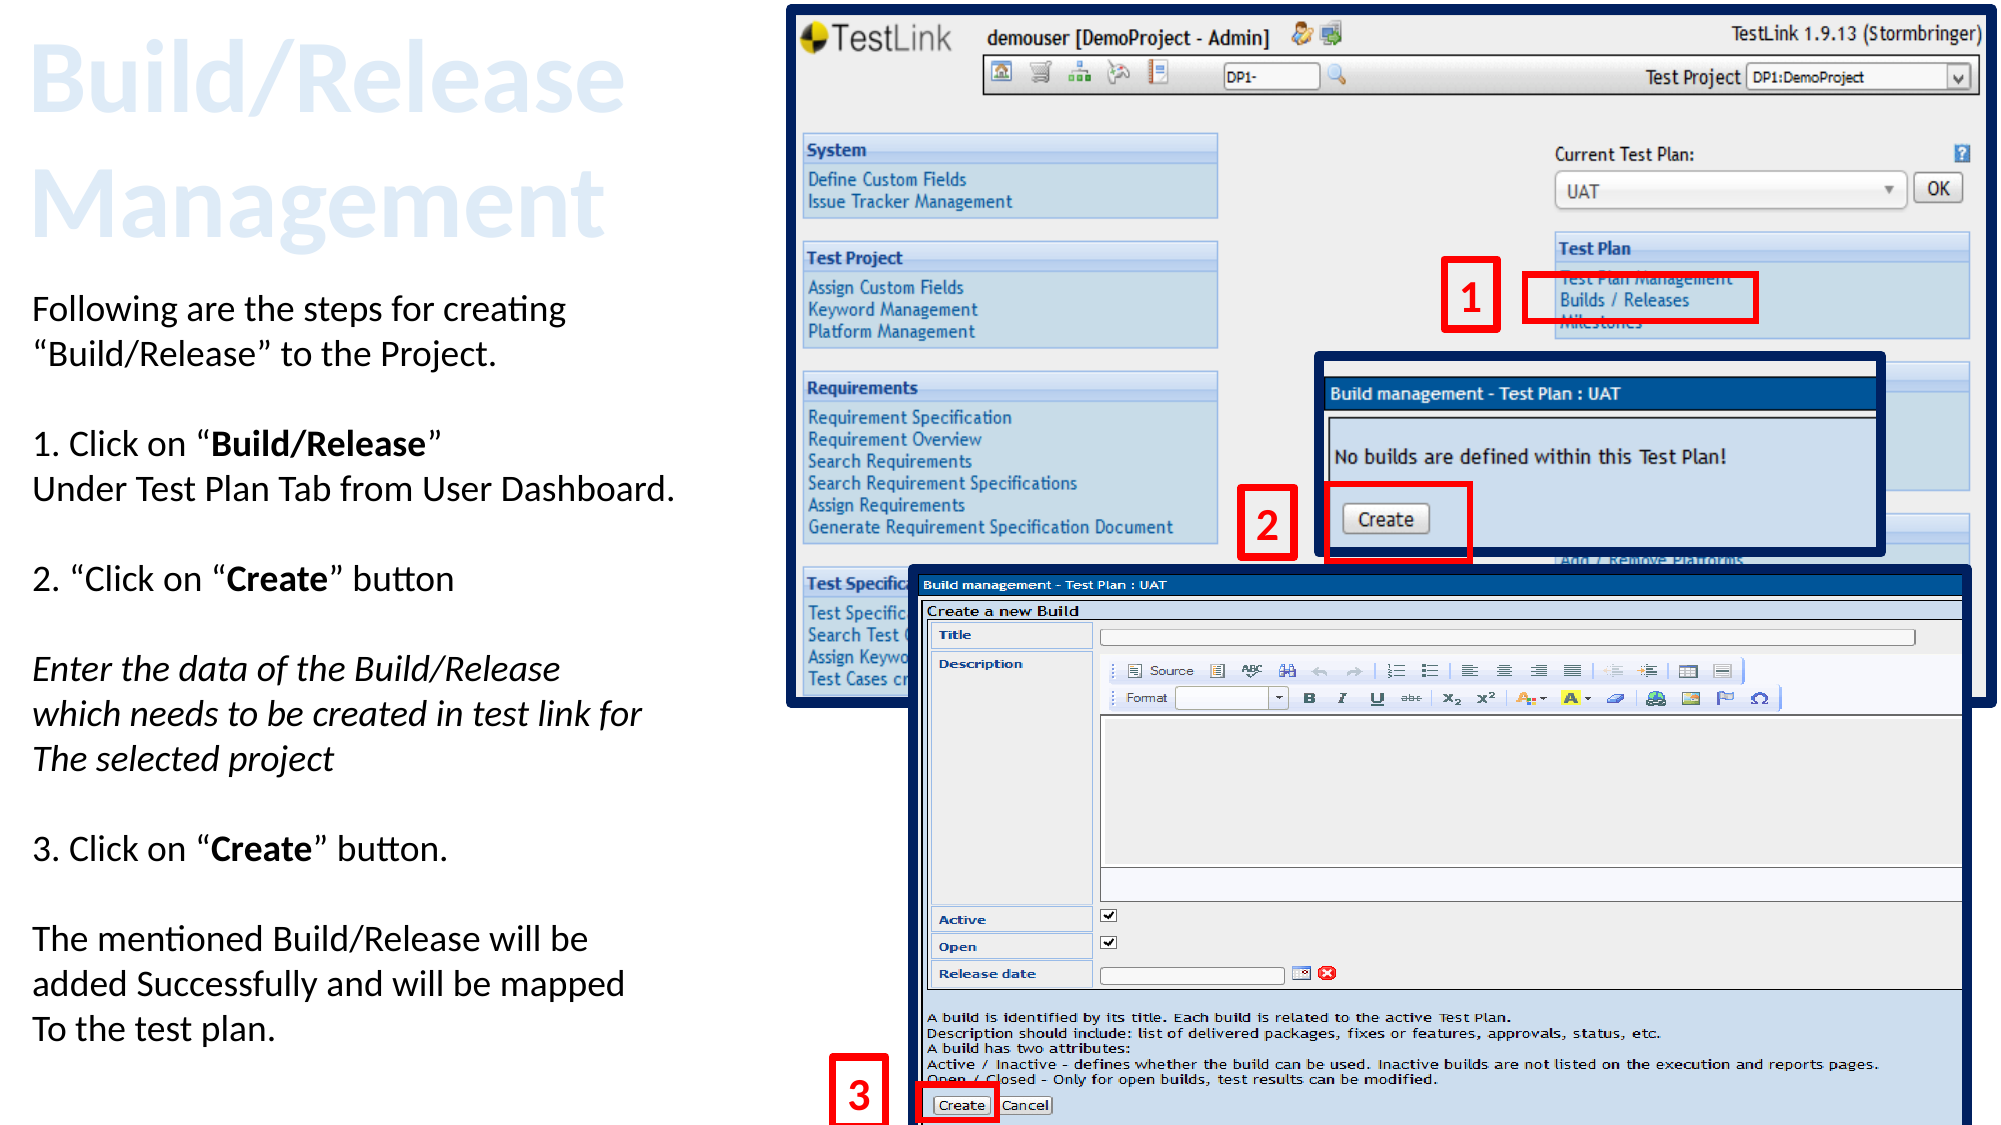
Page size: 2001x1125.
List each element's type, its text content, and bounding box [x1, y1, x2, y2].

picture [796, 14, 1987, 1125]
text_box 3 [832, 1056, 886, 1125]
text_box Following are the steps for creating “Build/Release” to the Project. 1. Click on “Build/Release” Under Test Plan Tab from User Dashboard. 2. “Click on “Create” button Enter the data of the Build/Release which needs to be created in test link for The selected project 3. Click on “Create” button. The mentioned Build/Release will be added Successfully and will be mapped To the test plan. [17, 276, 692, 1057]
text_box Build/Release Management [13, 0, 698, 266]
